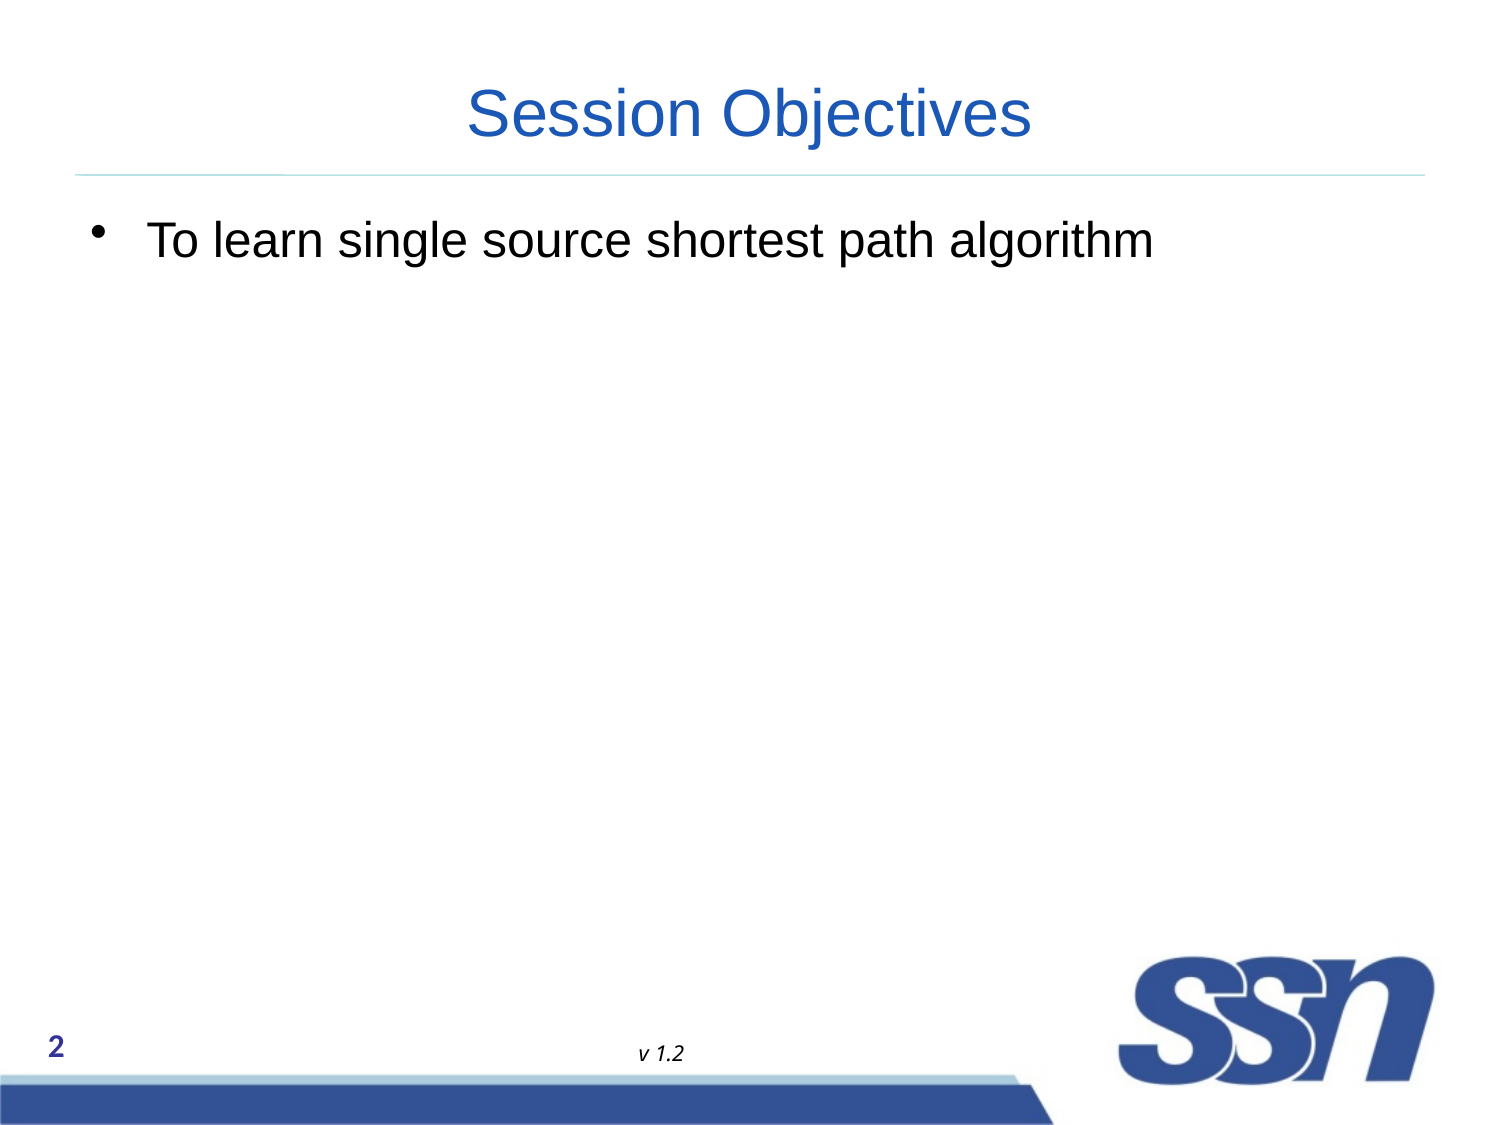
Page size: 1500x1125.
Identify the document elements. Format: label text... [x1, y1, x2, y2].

picture [0, 913, 1500, 1125]
title Session Objectives [75, 45, 1425, 175]
list To learn single source shortest path algorithm [75, 200, 1425, 1005]
